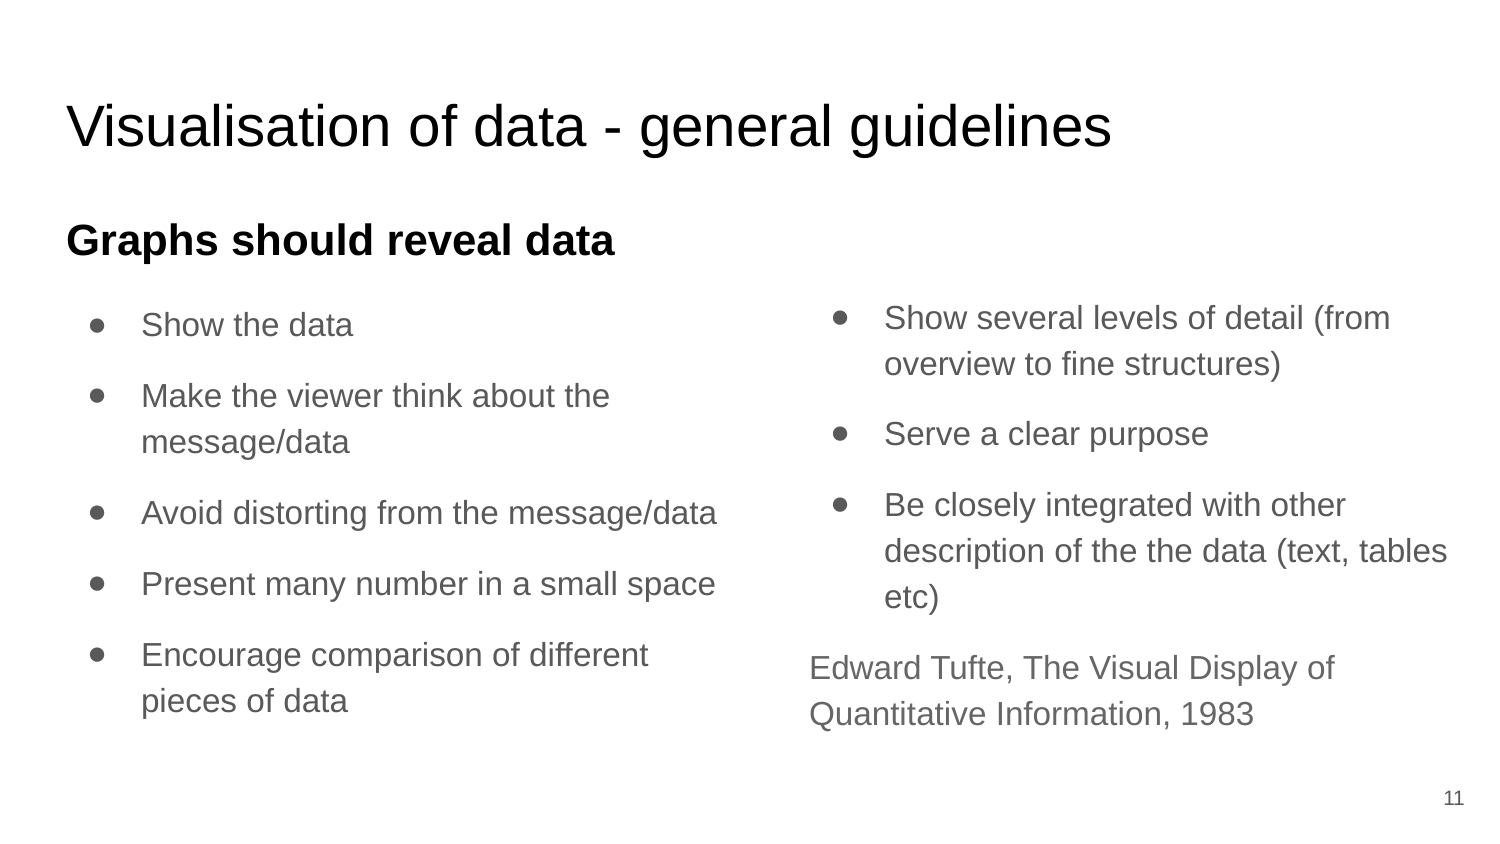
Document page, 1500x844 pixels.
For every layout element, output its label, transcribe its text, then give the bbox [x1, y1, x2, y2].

list Graphs should reveal data Show the data Make the viewer think about the message/data Avoid distorting from the message/data Present many number in a small space Encourage comparison of different pieces of data [51, 189, 757, 750]
title Visualisation of data - general guidelines [51, 72, 1449, 167]
slide_number ‹#› [1389, 764, 1480, 830]
list Show several levels of detail (from overview to fine structures) Serve a clear purpose Be closely integrated with other description of the the data (text, tables etc) Edward Tufte, The Visual Display of Quantitative Information, 1983 [794, 189, 1500, 750]
